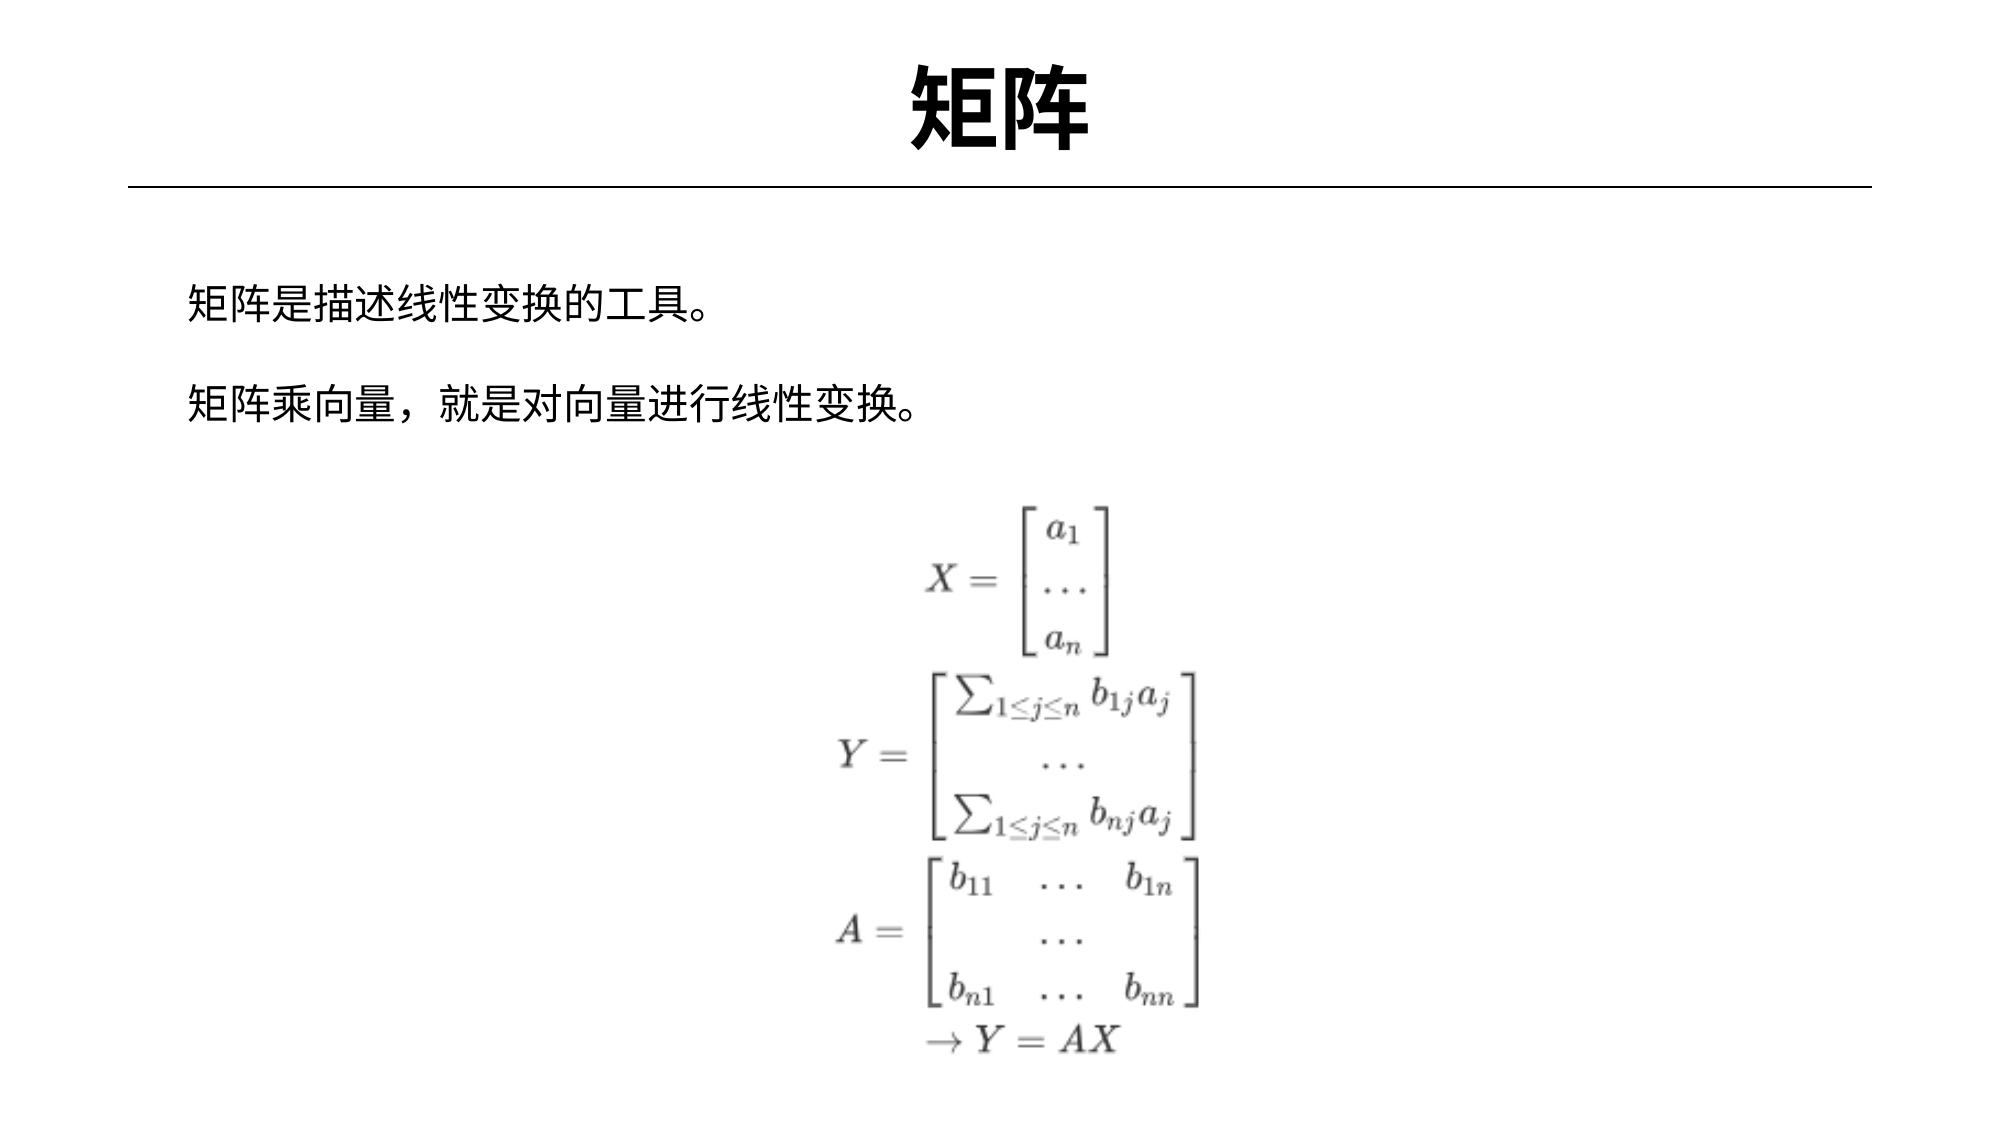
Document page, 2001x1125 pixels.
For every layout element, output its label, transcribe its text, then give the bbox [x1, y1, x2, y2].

text_box 矩阵是描述线性变换的工具。 矩阵乘向量，就是对向量进行线性变换。 [173, 270, 1931, 436]
title 矩阵 [249, 18, 1750, 171]
picture [768, 498, 1232, 1061]
